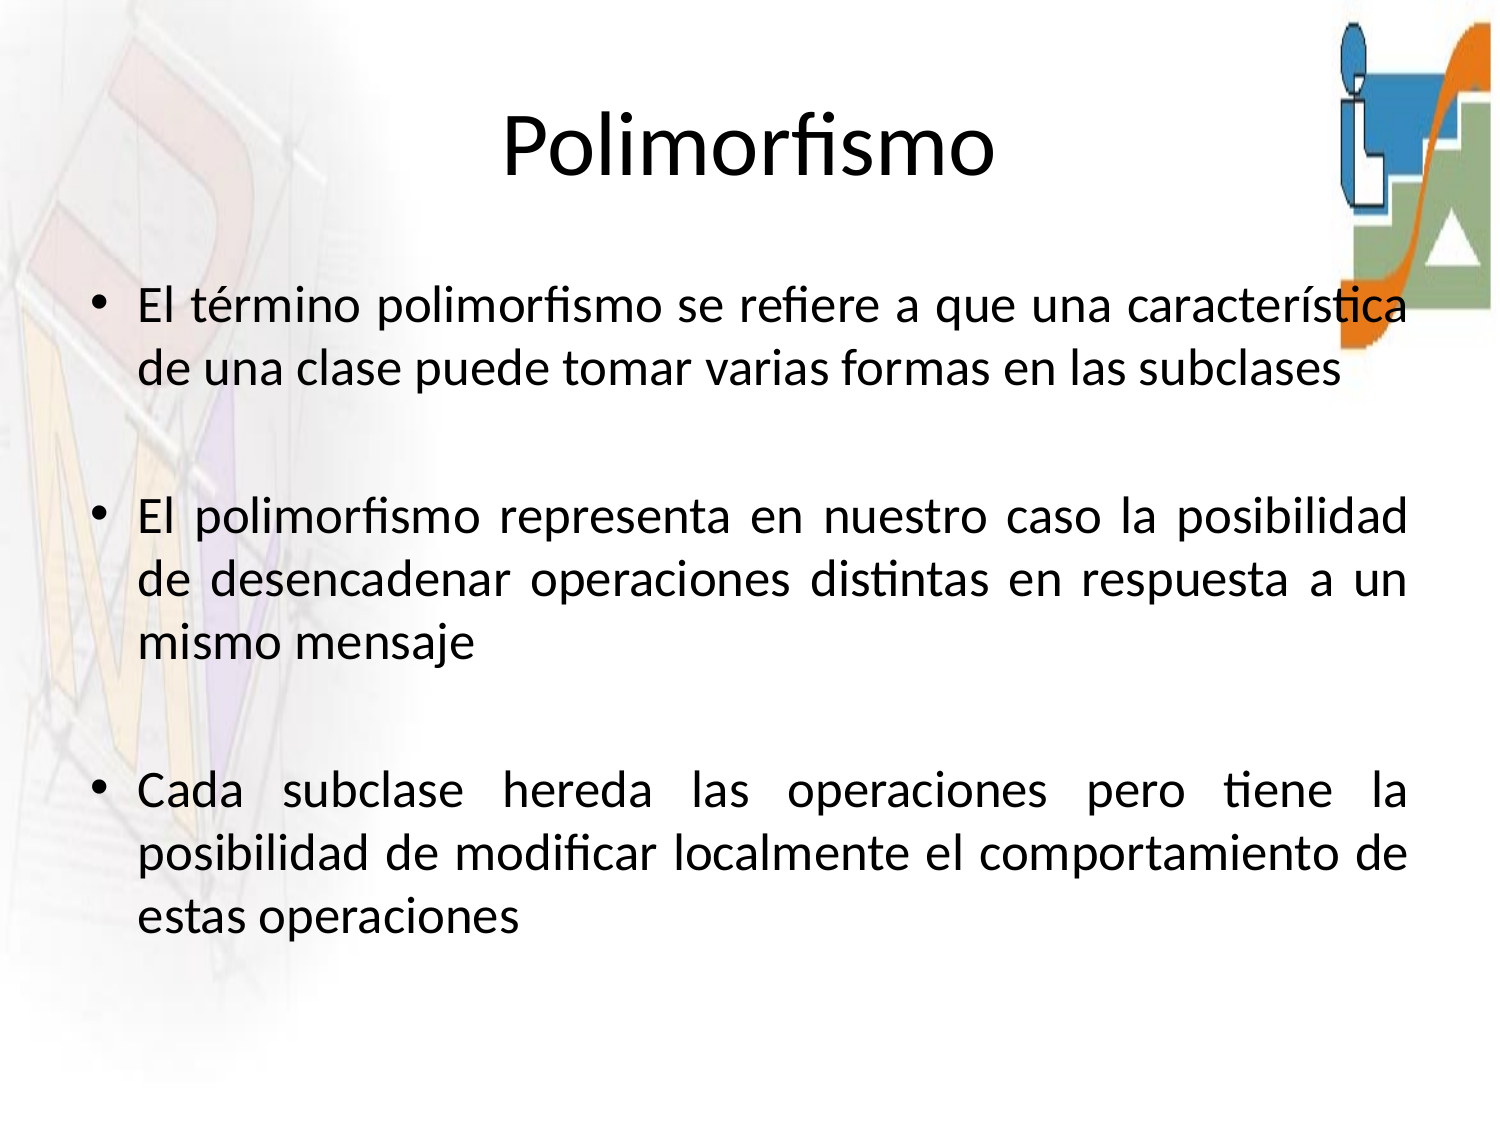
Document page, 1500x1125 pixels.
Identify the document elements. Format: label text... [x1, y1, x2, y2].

picture [0, 0, 1500, 1125]
title Polimorfismo [75, 45, 1425, 233]
list El término polimorfismo se refiere a que una característica de una clase puede tomar varias formas en las subclases El polimorfismo representa en nuestro caso la posibilidad de desencadenar operaciones distintas en respuesta a un mismo mensaje Cada subclase hereda las operaciones pero tiene la posibilidad de modificar localmente el comportamiento de estas operaciones [75, 262, 1425, 1005]
